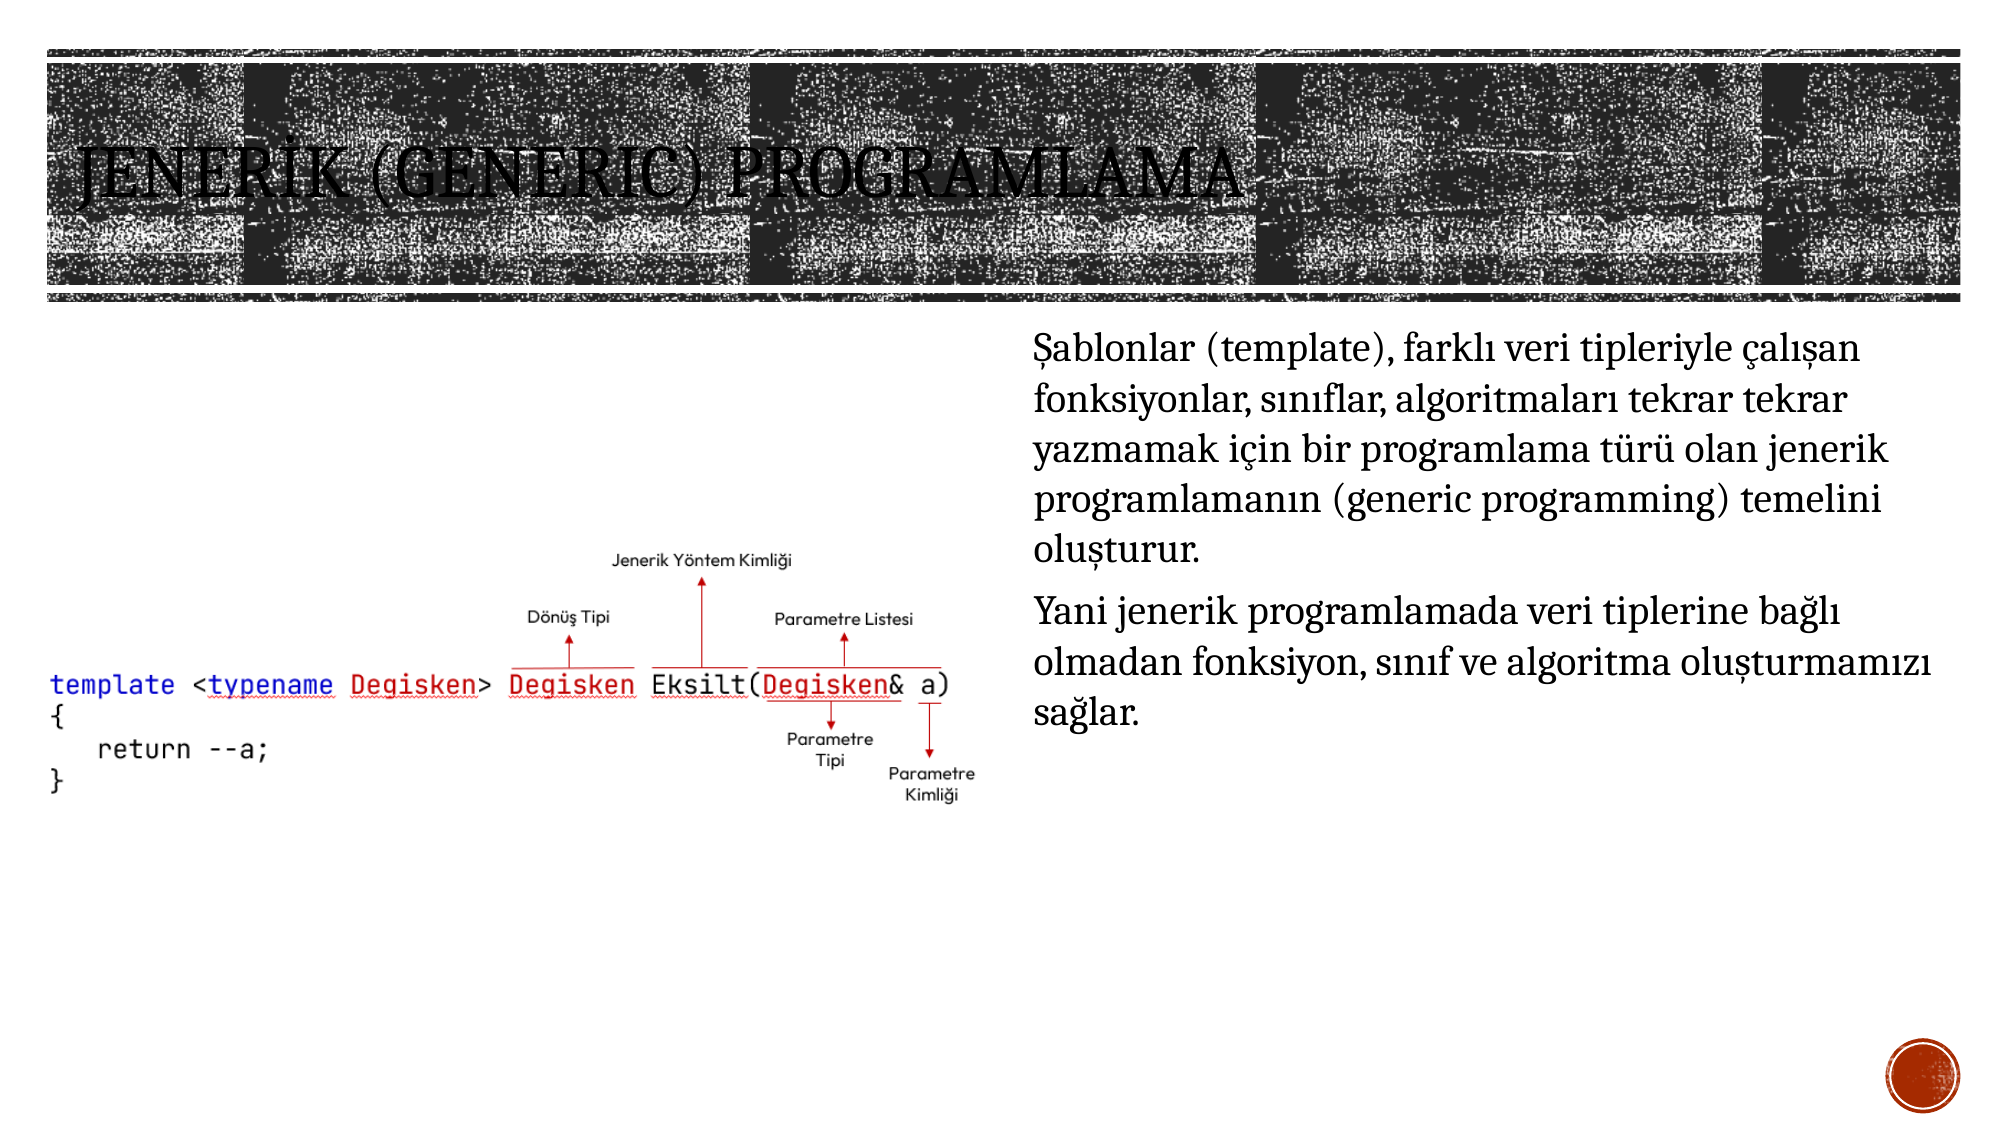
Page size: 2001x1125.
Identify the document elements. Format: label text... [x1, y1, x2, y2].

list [51, 550, 979, 812]
list Şablonlar (template), farklı veri tipleriyle çalışan fonksiyonlar, sınıflar, algoritmaları tekrar tekrar yazmamak için bir programlama türü olan jenerik programlamanın (generic programming) temelini oluşturur. Yani jenerik programlamada veri tiplerine bağlı olmadan fonksiyon, sınıf ve algoritma oluşturmamızı sağlar. [1018, 312, 1953, 1039]
title JENERİK (GENERIC) programlama [61, 68, 1953, 280]
